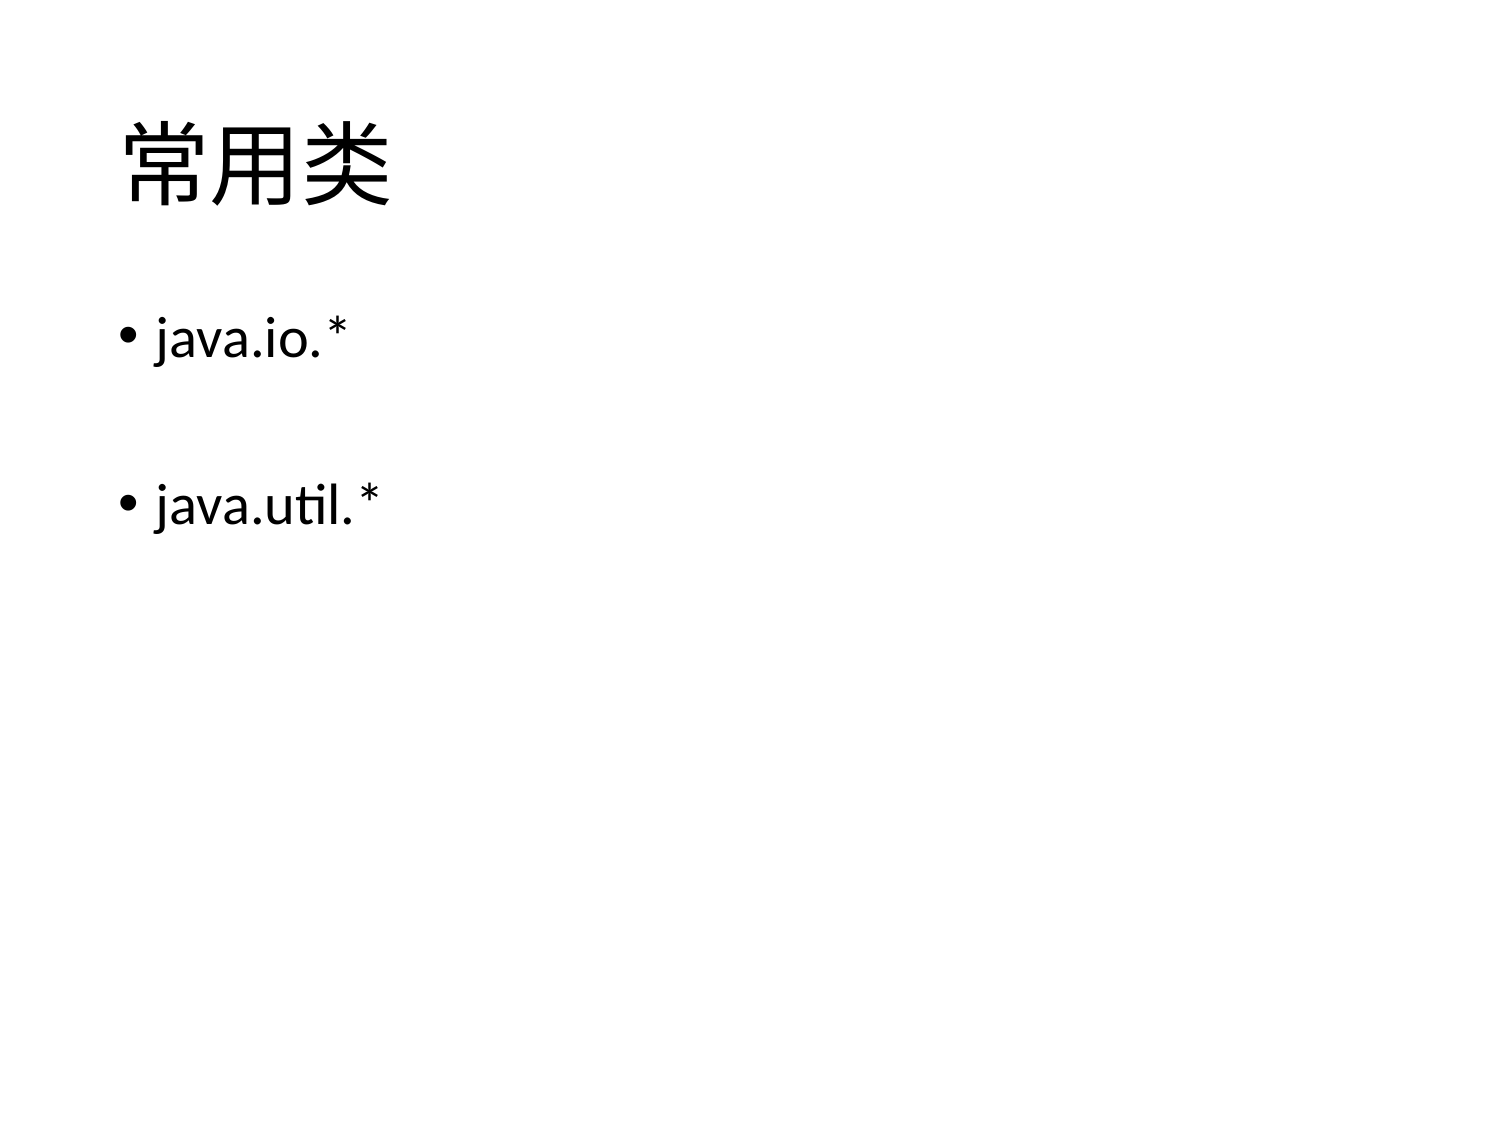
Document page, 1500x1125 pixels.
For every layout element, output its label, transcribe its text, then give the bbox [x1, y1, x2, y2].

title 常用类 [103, 59, 1397, 278]
list java.io.* java.util.* [103, 299, 1397, 1014]
